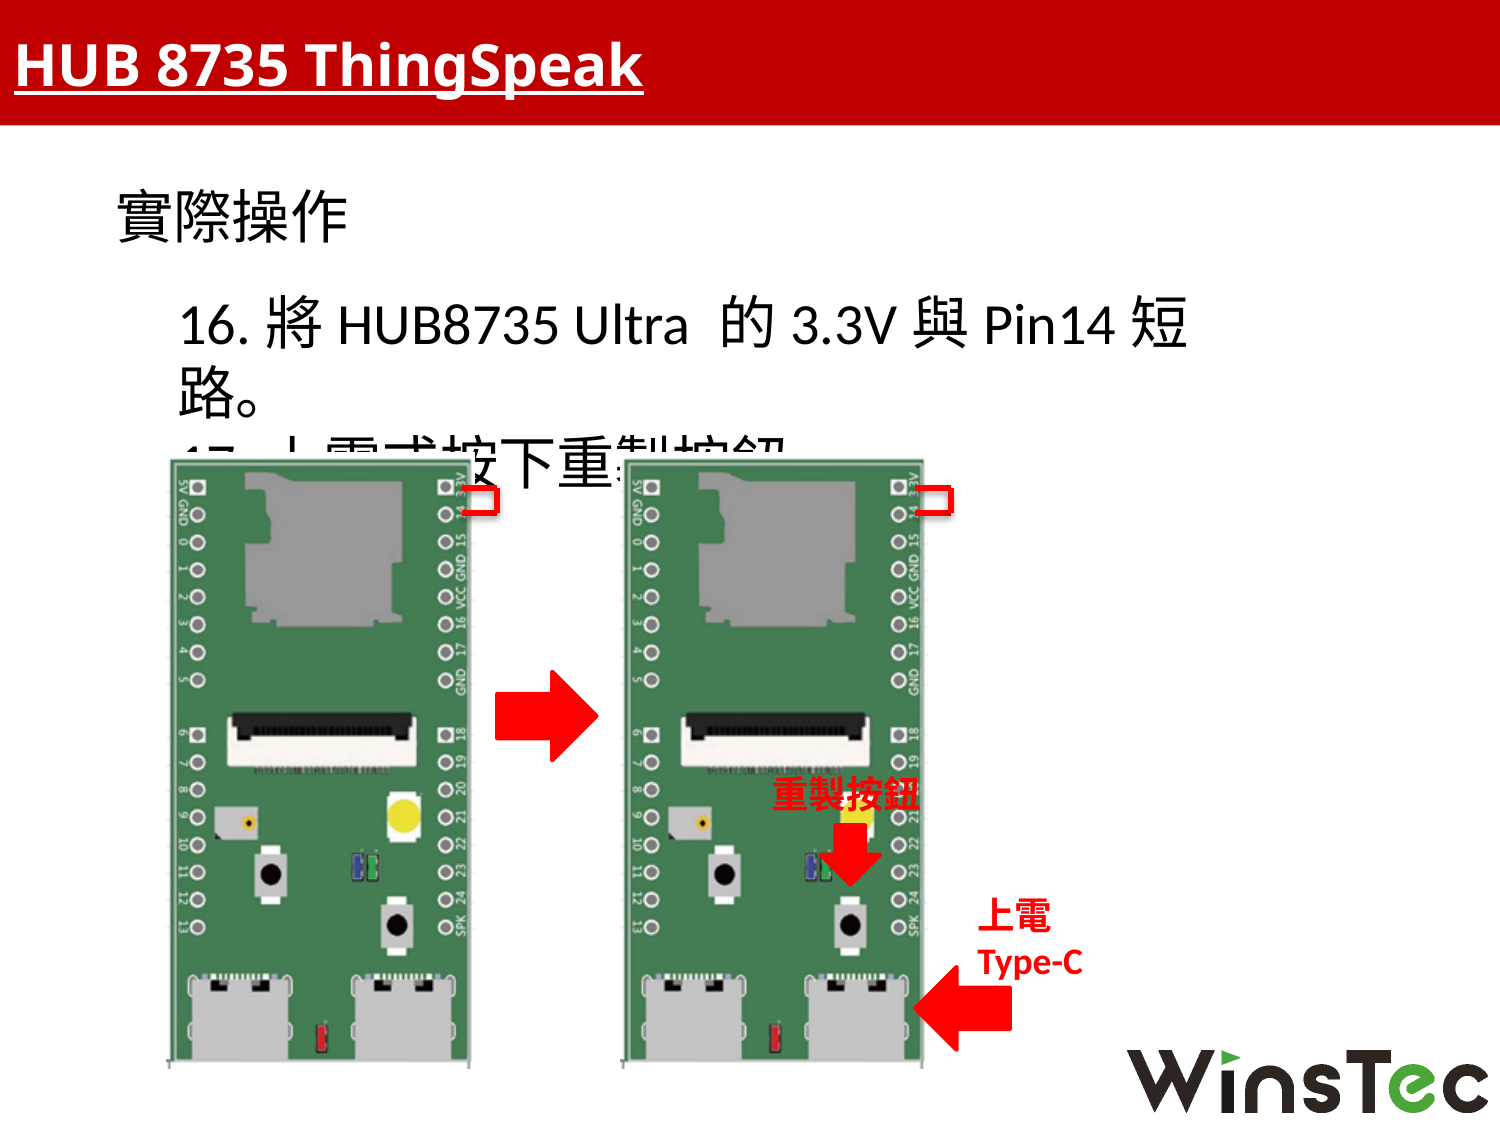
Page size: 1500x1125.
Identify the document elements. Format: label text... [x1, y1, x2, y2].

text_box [166, 452, 498, 1069]
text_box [0, 0, 1500, 126]
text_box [619, 452, 1108, 1069]
text_box [502, 671, 597, 761]
picture [1127, 1049, 1489, 1113]
text_box 實際操作 [107, 172, 365, 258]
text_box 16.將HUB8735 Ultra 的3.3V與Pin14短路。 17.上電或按下重製按鈕。 [169, 278, 1301, 504]
